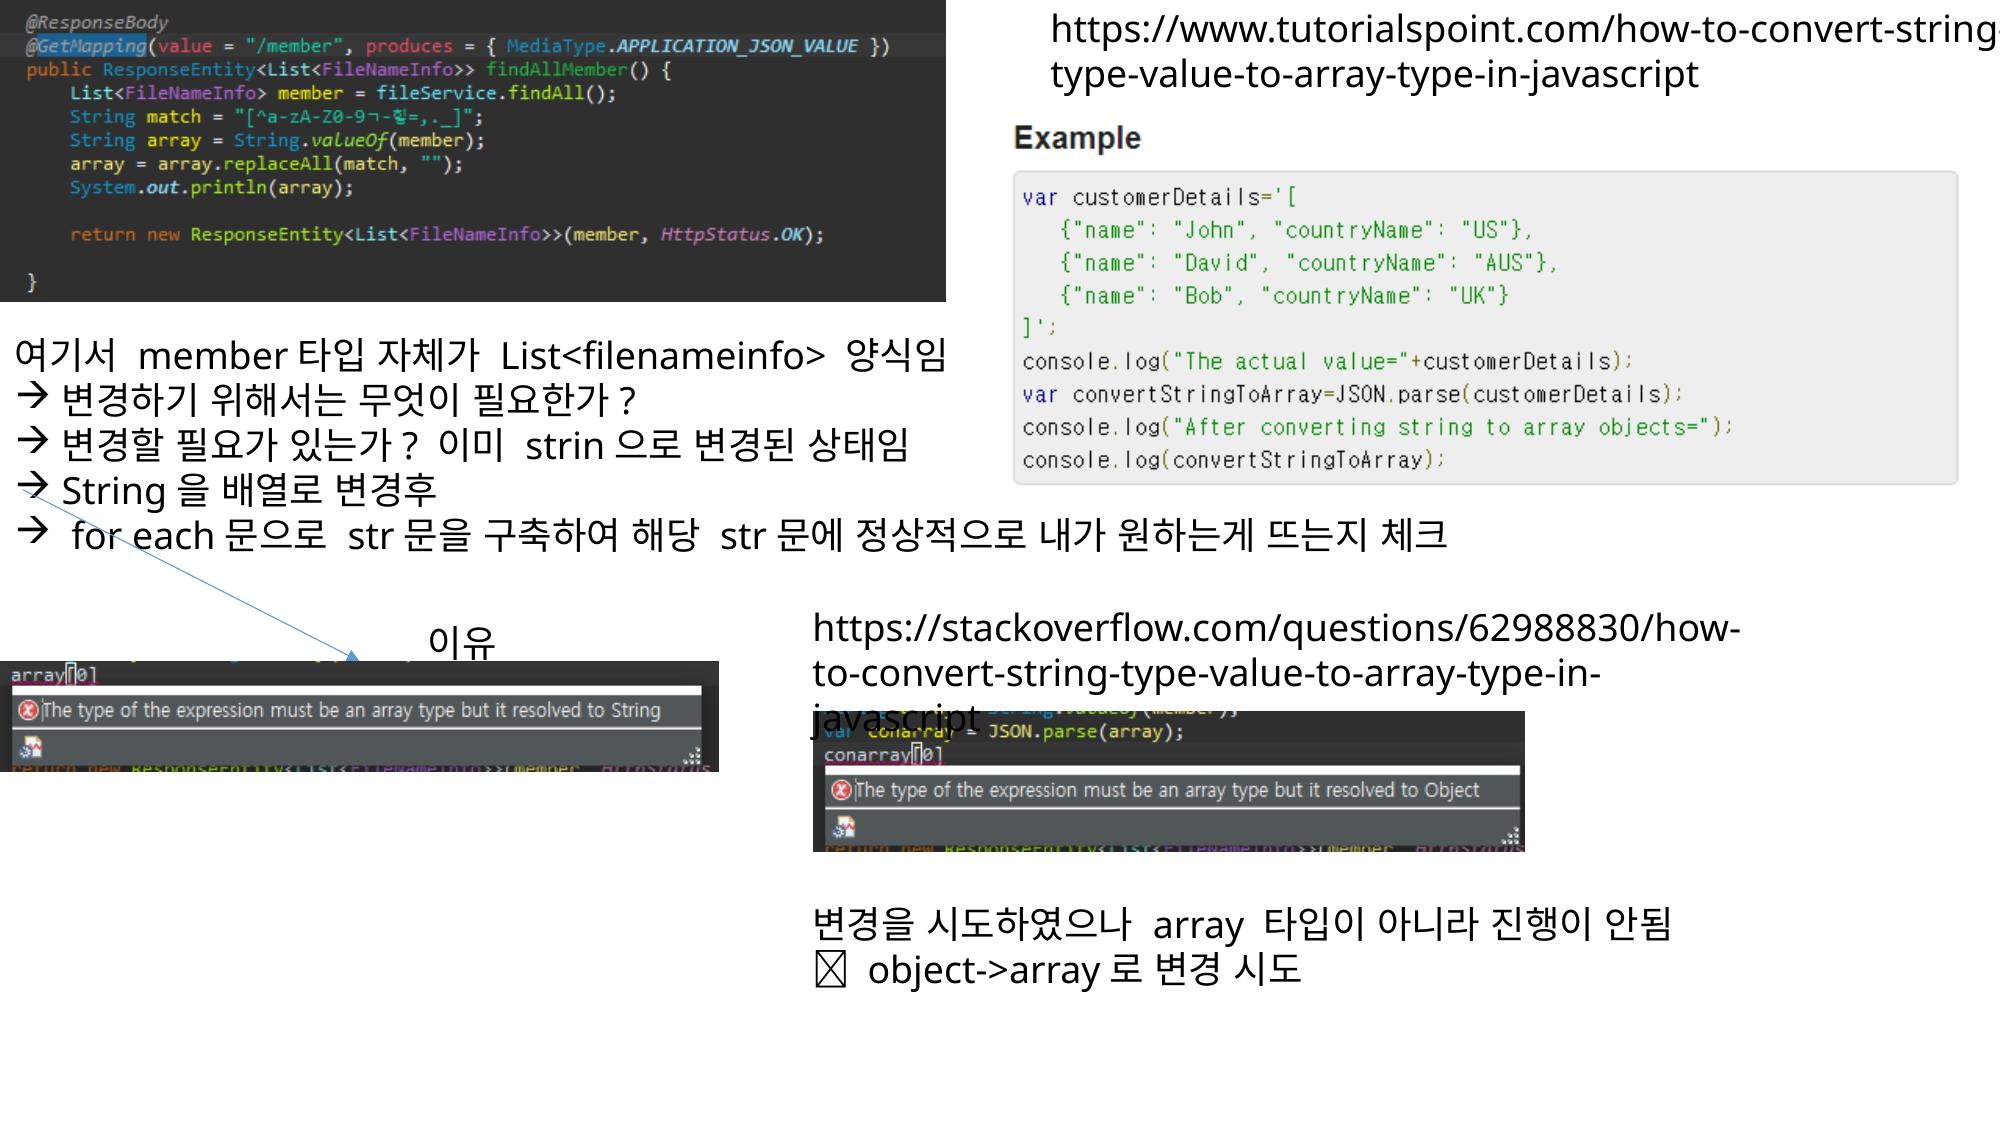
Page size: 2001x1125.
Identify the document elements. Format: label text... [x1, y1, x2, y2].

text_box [22, 489, 360, 661]
text_box 이유 [413, 612, 755, 672]
picture [0, 0, 946, 302]
picture [0, 661, 719, 773]
text_box https://www.tutorialspoint.com/how-to-convert-string-type-value-to-array-type-in-javascript [1035, 0, 2000, 102]
text_box https://stackoverflow.com/questions/62988830/how-to-convert-string-type-value-to-array-type-in-javascript [797, 596, 1768, 746]
picture [813, 710, 1525, 852]
picture [993, 99, 1965, 490]
text_box 여기서 member타입 자체가 List<filenameinfo> 양식임 변경하기 위해서는 무엇이 필요한가? 변경할 필요가 있는가? 이미 strin으로 변경된 상태임 String을 배열로 변경후 for each문으로 str문을 구축하여 해당 str문에 정상적으로 내가 원하는게 뜨는지 체크 [0, 324, 1837, 565]
text_box 변경을 시도하였으나 array 타입이 아니라 진행이 안됨 object->array로 변경 시도 [797, 893, 1718, 999]
